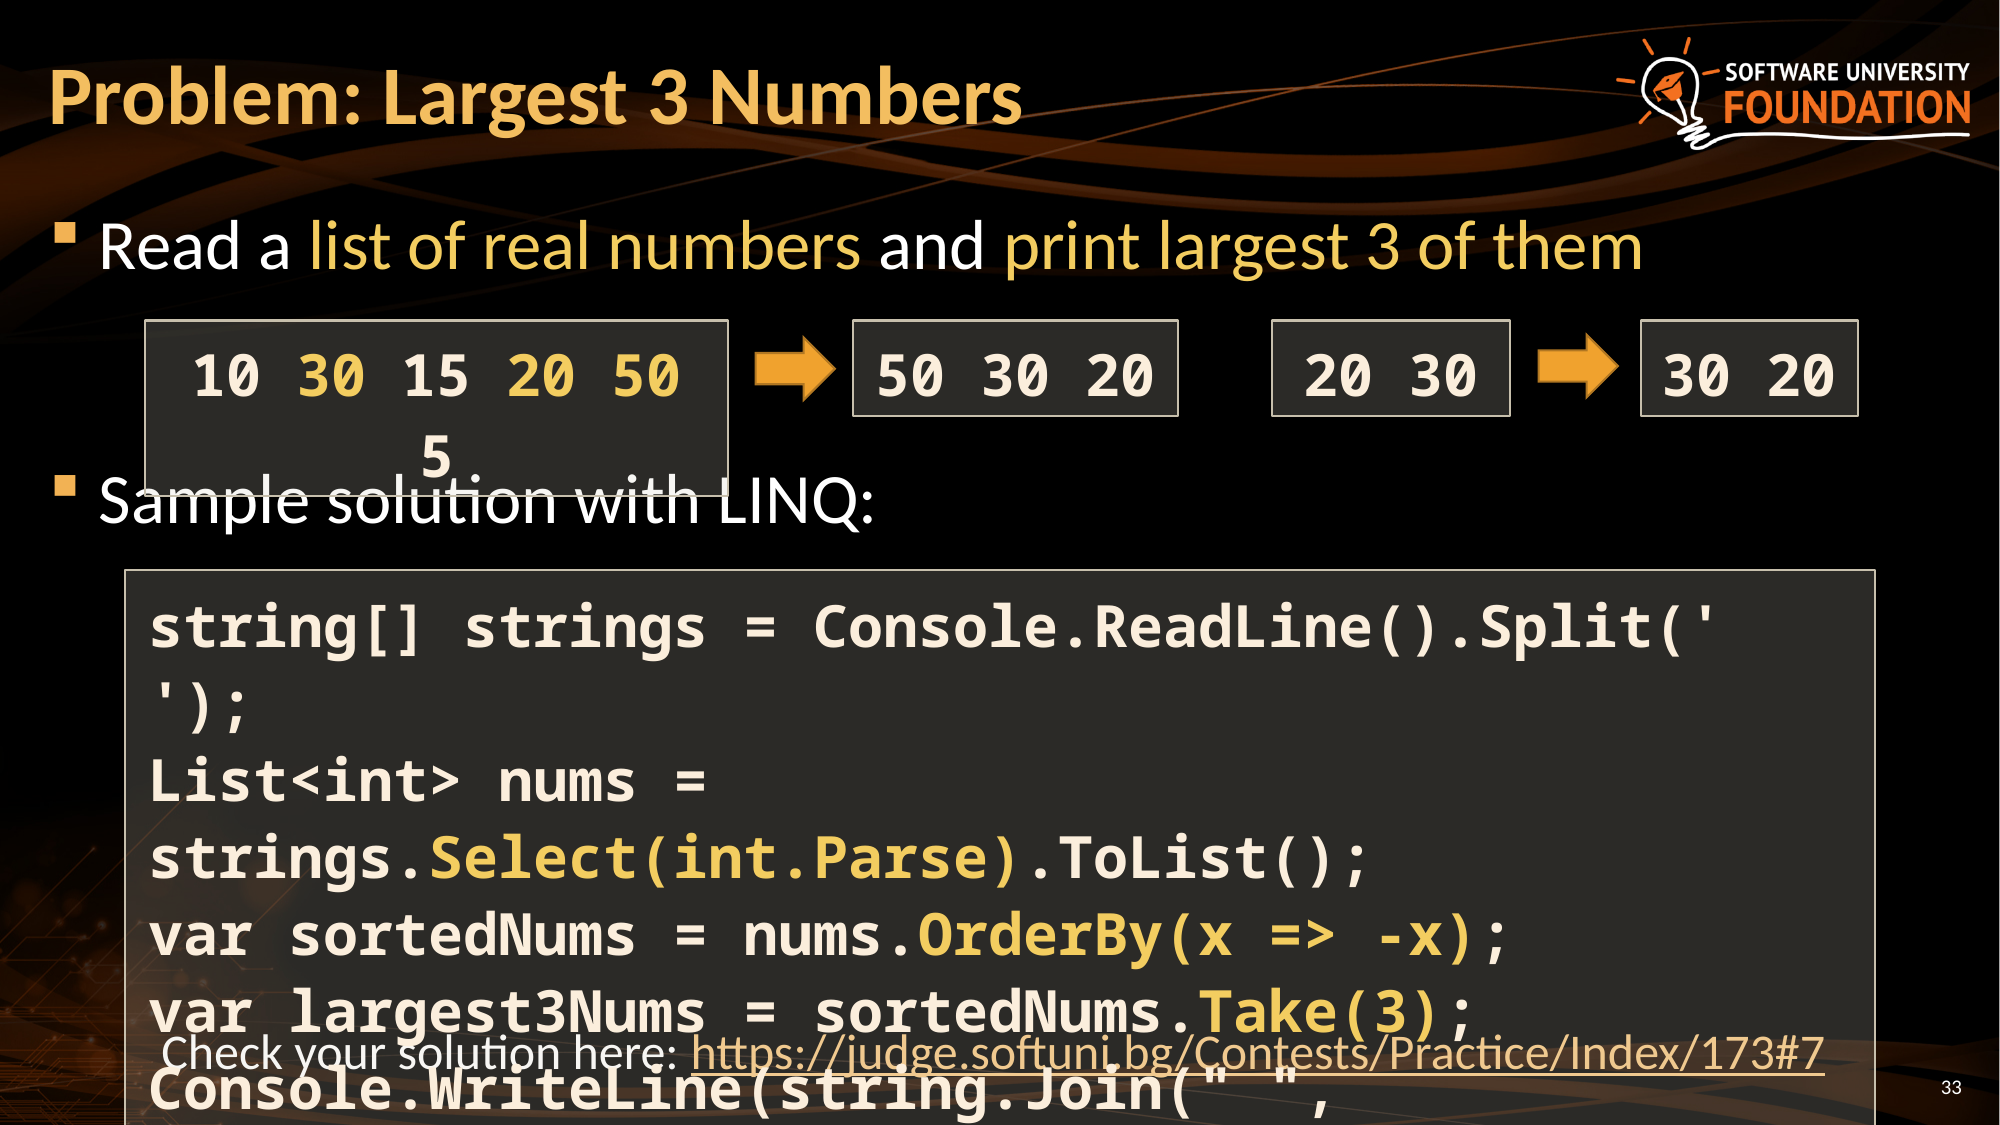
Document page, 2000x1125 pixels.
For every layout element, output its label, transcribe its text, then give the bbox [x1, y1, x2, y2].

text_box [1537, 332, 1620, 400]
text_box 20 30 [1272, 320, 1510, 416]
text_box [754, 334, 837, 403]
text_box string[] strings = Console.ReadLine().Split(' '); List<int> nums = strings.Select(int.Parse).ToList(); var sortedNums = nums.OrderBy(x => -x); var largest3Nums = sortedNums.Take(3); Console.WriteLine(string.Join(" ", largest3Nums)); [124, 570, 1875, 1125]
list Read a list of real numbers and print largest 3 of them Sample solution with LINQ: [31, 188, 1968, 1103]
title Problem: Largest 3 Numbers [30, 6, 1602, 189]
text_box 50 30 20 [853, 320, 1179, 416]
text_box 10 30 15 20 50 5 [145, 320, 729, 497]
picture [0, 0, 2000, 1125]
text_box 30 20 [1640, 320, 1858, 416]
